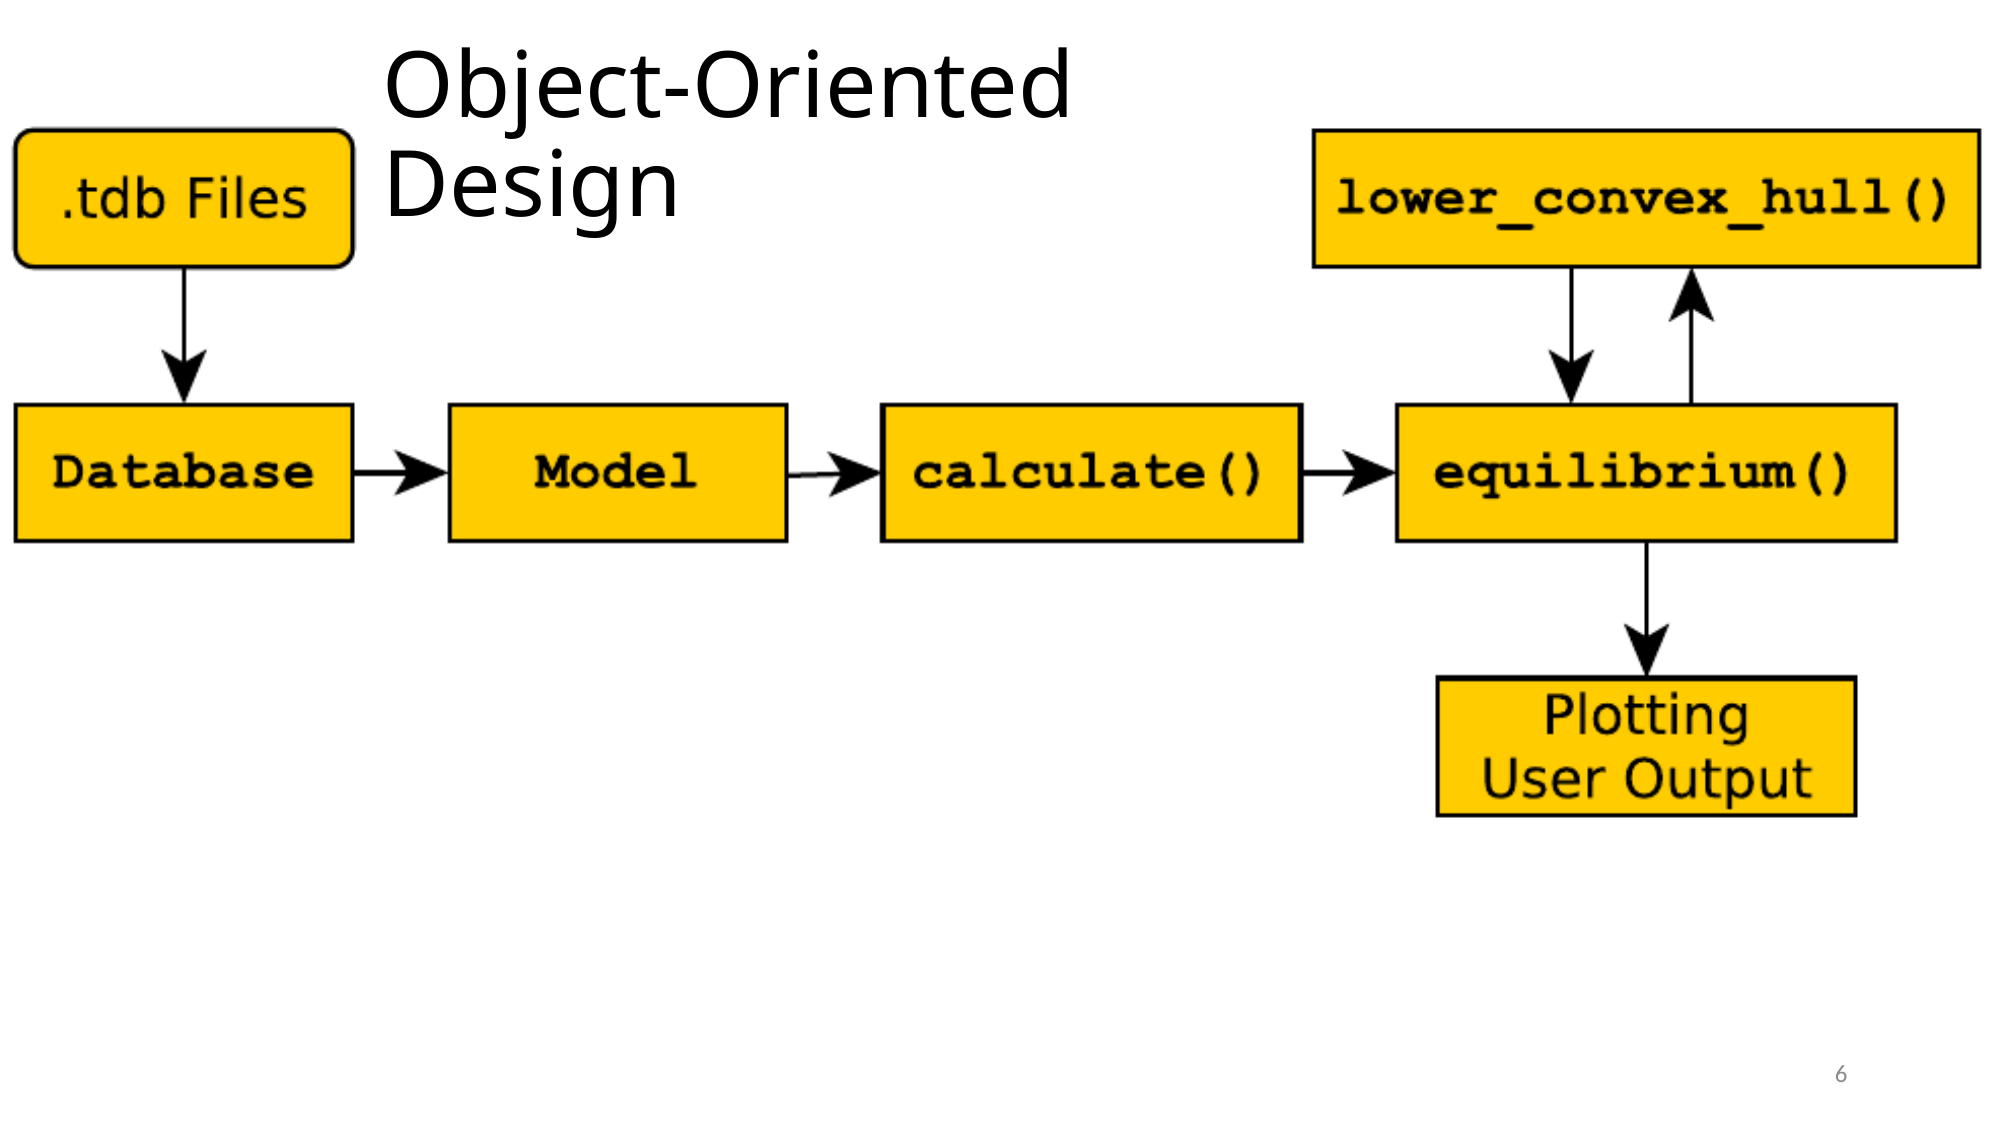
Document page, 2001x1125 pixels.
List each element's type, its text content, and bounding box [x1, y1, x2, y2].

title Object-Oriented Design [367, 28, 1269, 62]
slide_number 6 [1412, 1042, 1863, 1103]
picture [0, 62, 2000, 826]
